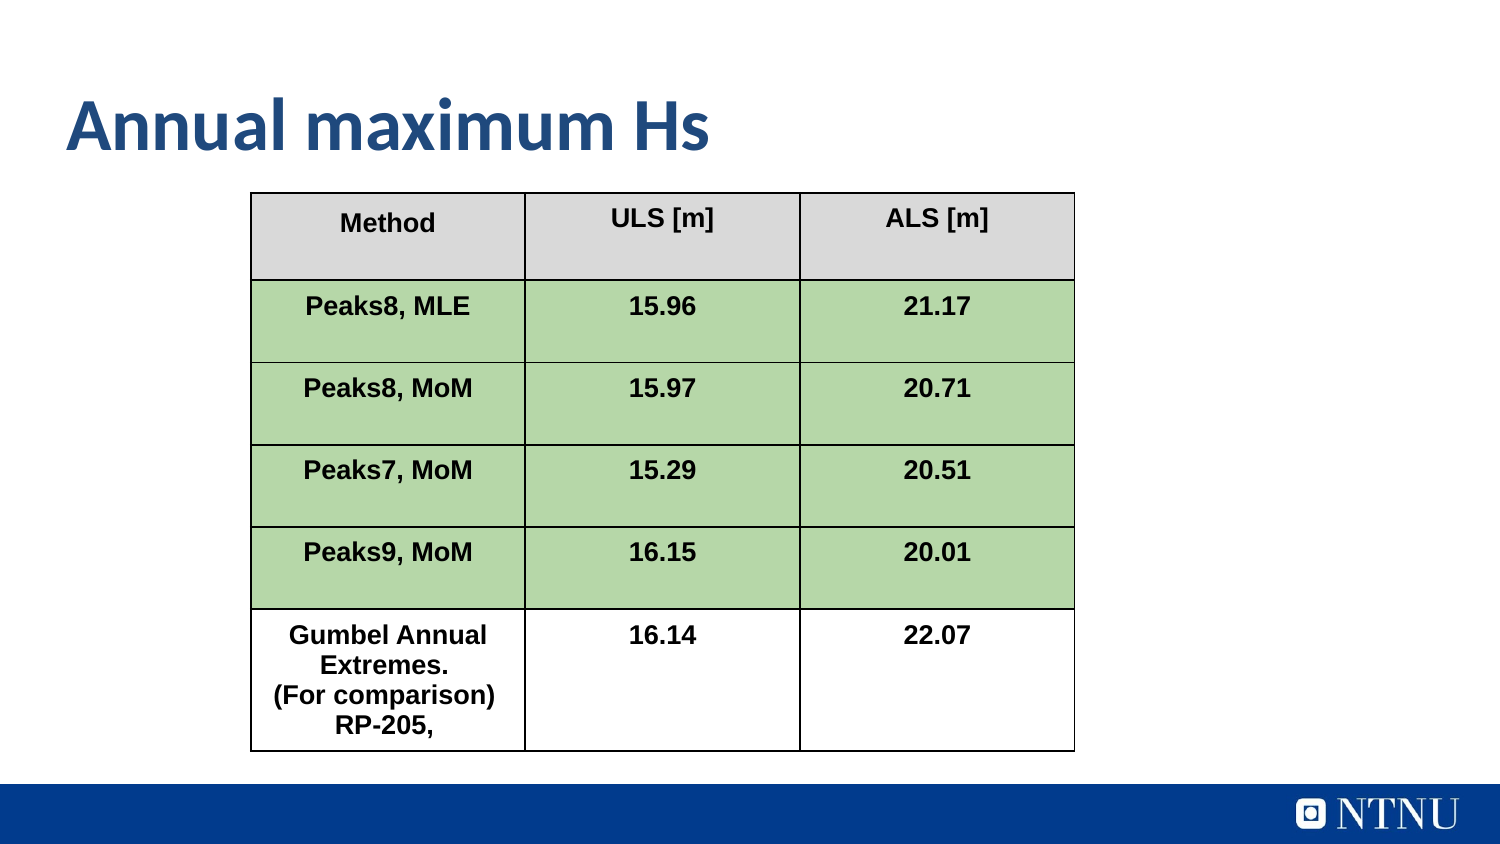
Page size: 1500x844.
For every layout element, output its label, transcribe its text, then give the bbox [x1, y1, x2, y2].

table_cell 22.07 [801, 610, 1074, 750]
table_cell 20.01 [801, 528, 1074, 608]
table_cell 20.71 [801, 363, 1074, 444]
table_cell 15.97 [526, 363, 799, 444]
table_cell Peaks8, MoM [252, 363, 524, 444]
table_cell 21.17 [801, 281, 1074, 362]
table_cell Peaks8, MLE [252, 281, 524, 362]
table_cell 20.51 [801, 446, 1074, 526]
table_cell 15.29 [526, 446, 799, 526]
table_cell Peaks7, MoM [252, 446, 524, 526]
table_cell Gumbel Annual Extremes. (For comparison) RP-205, [252, 610, 524, 750]
table_cell 16.15 [526, 528, 799, 608]
table_header ALS [m] [801, 194, 1074, 279]
table_header ULS [m] [526, 194, 799, 279]
table_cell 16.14 [526, 610, 799, 750]
title Annual maximum Hs [51, 72, 1449, 167]
table_header Method [252, 194, 524, 279]
table_cell Peaks9, MoM [252, 528, 524, 608]
table_cell 15.96 [526, 281, 799, 362]
picture [0, 784, 1500, 844]
